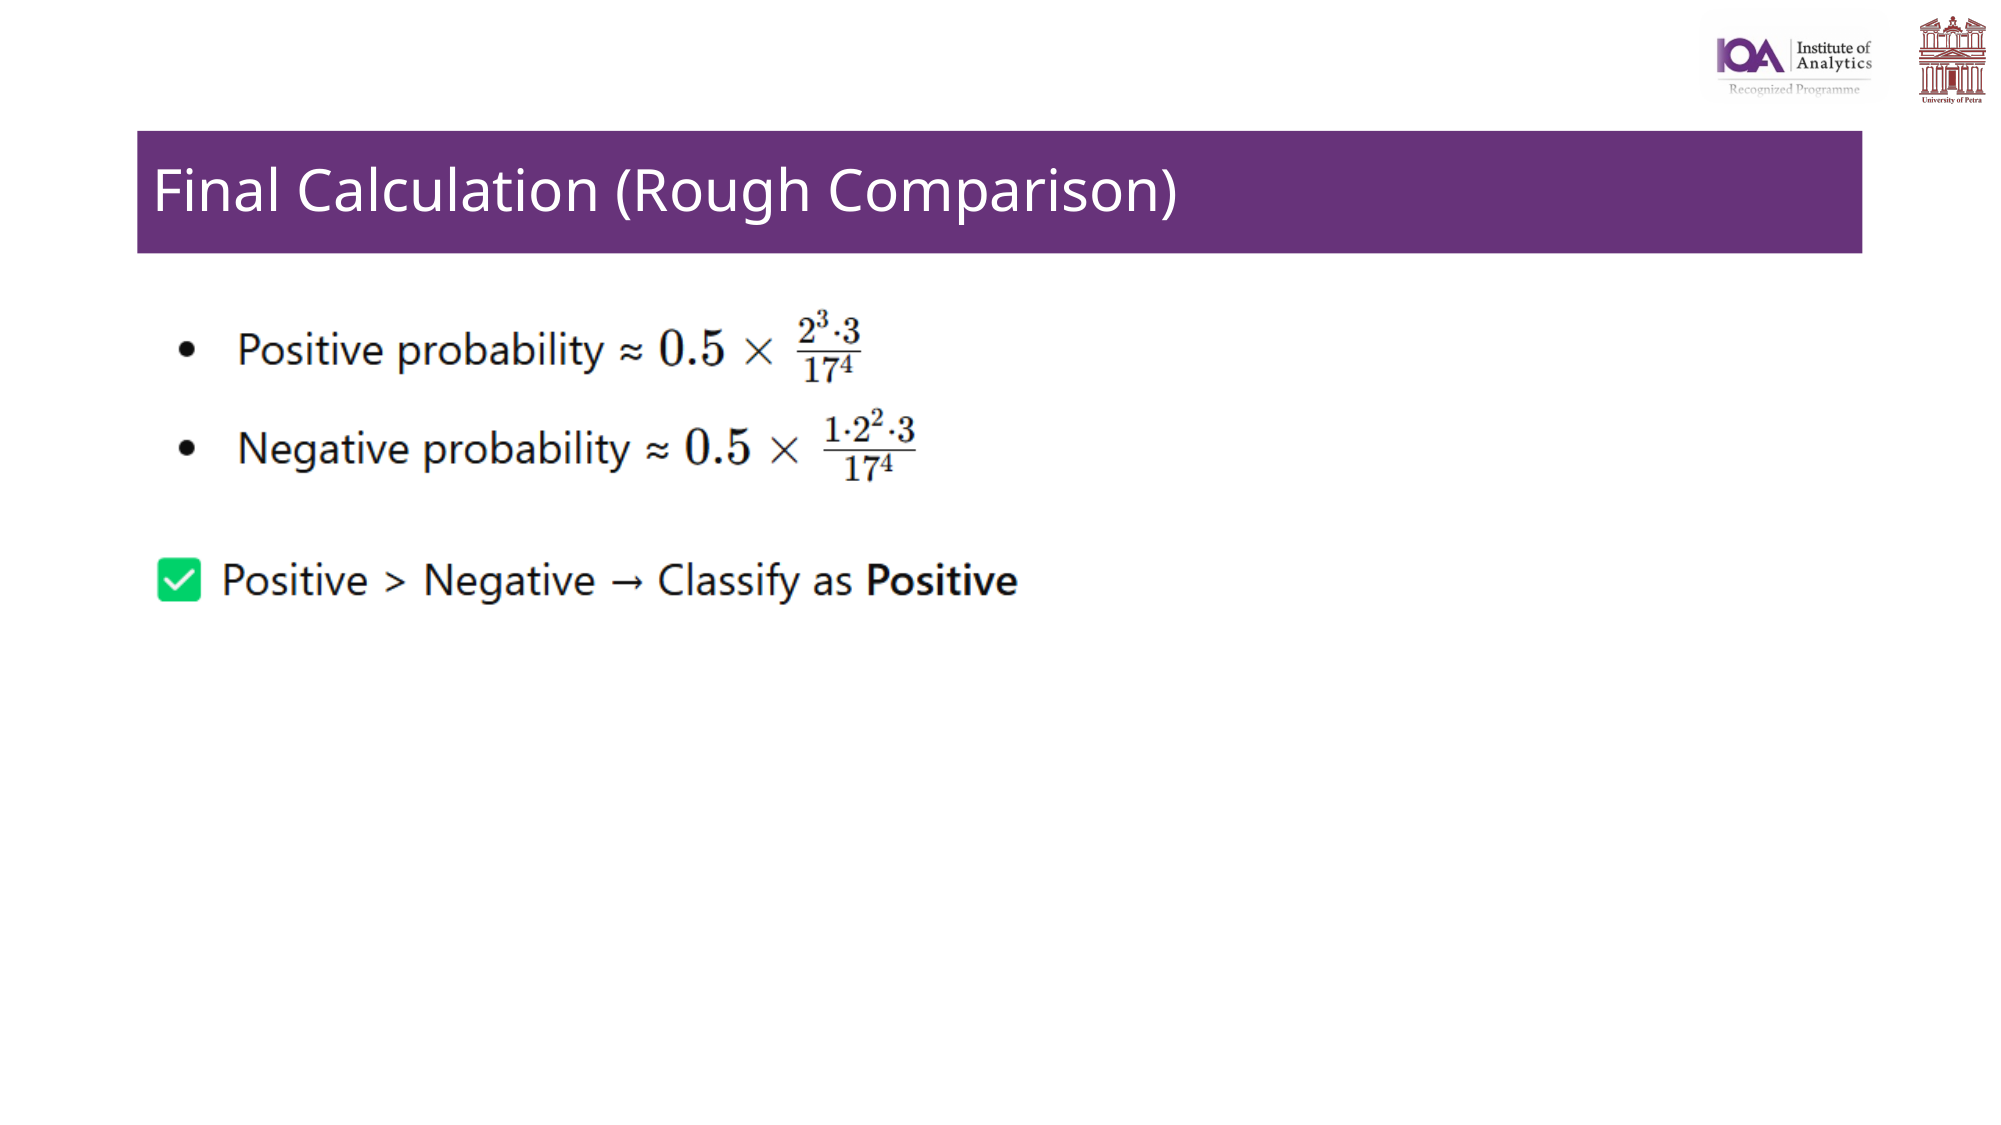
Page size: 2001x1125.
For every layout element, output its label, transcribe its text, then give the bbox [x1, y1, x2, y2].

title Final Calculation (Rough Comparison) [137, 130, 1863, 254]
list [137, 296, 1071, 655]
picture [1728, 37, 1861, 75]
picture [1919, 16, 1986, 111]
